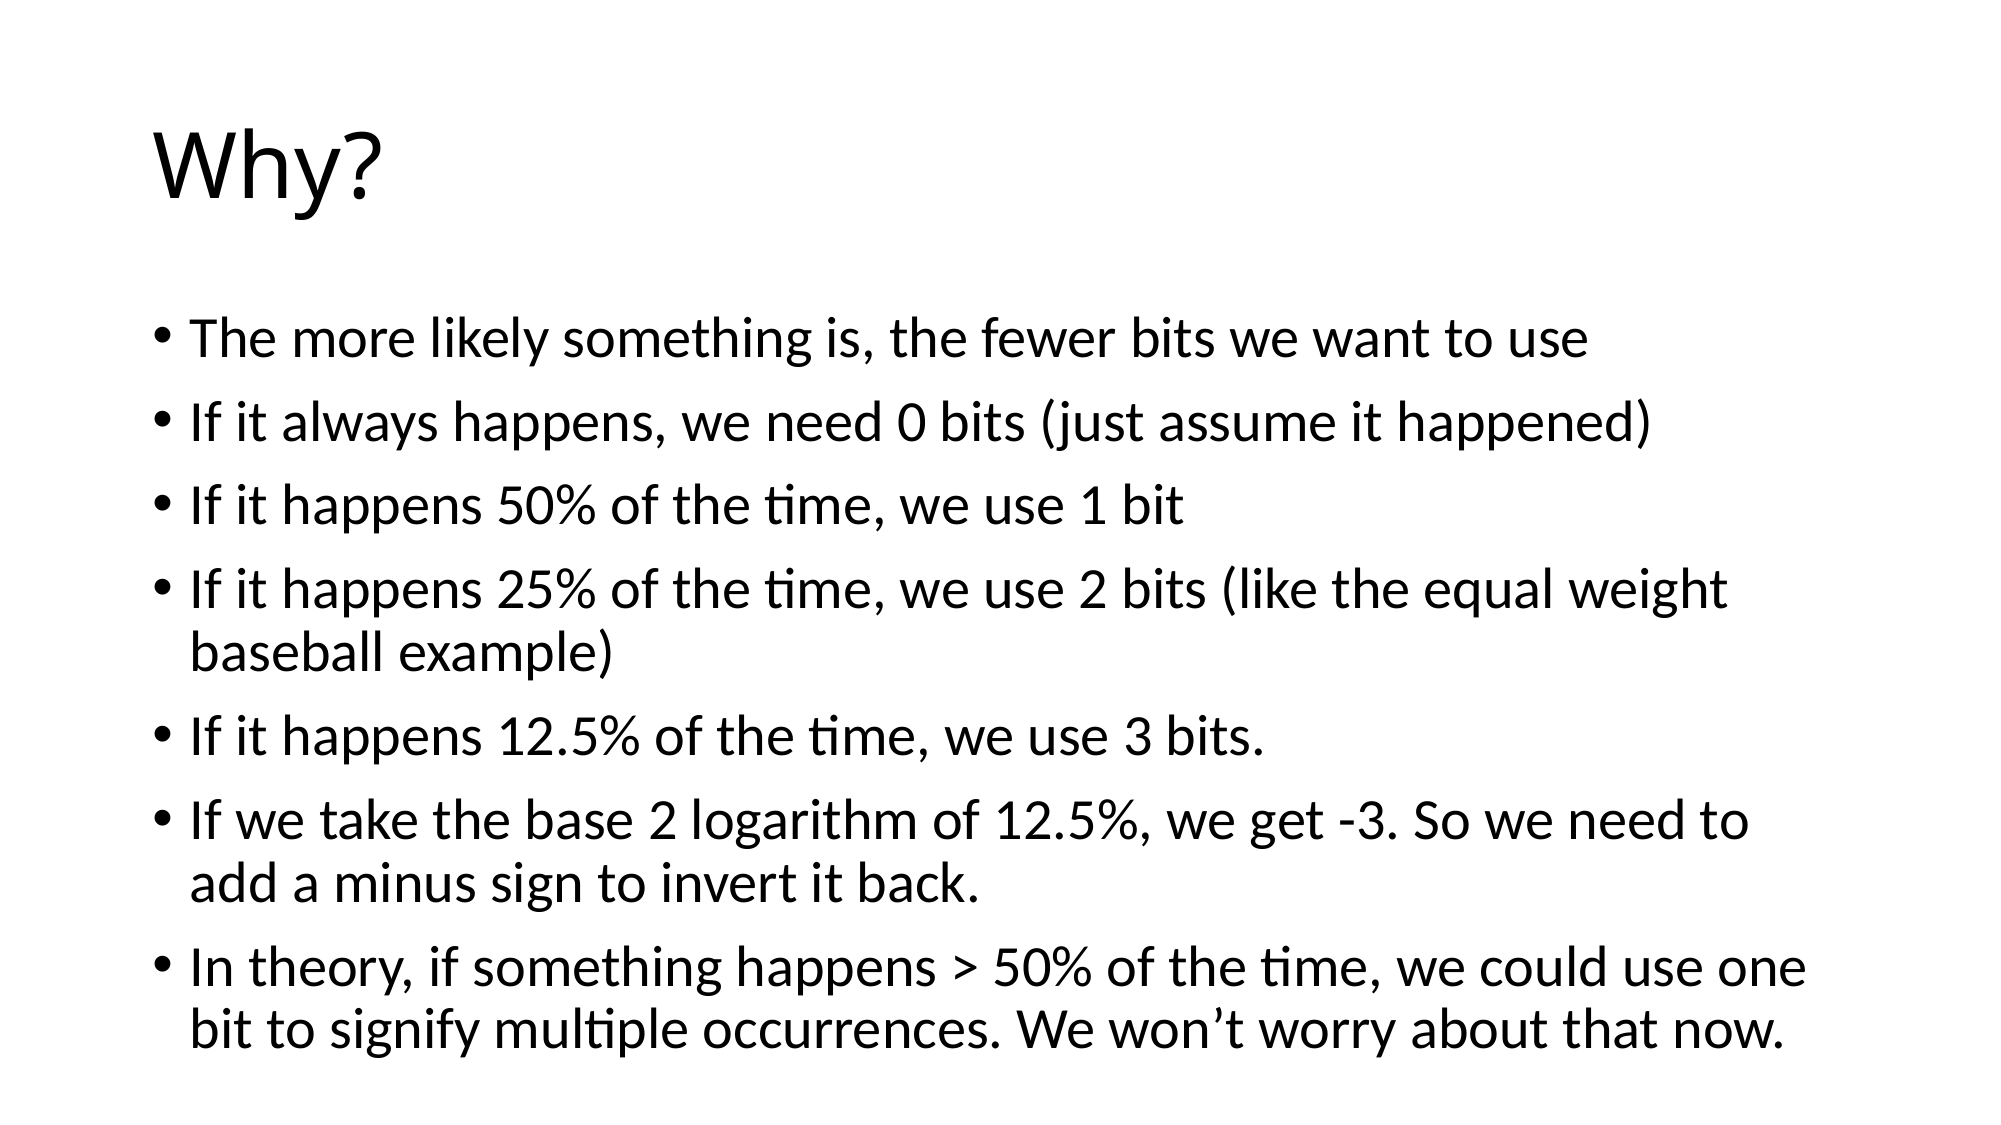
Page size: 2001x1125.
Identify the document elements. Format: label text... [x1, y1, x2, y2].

list The more likely something is, the fewer bits we want to use If it always happens, we need 0 bits (just assume it happened) If it happens 50% of the time, we use 1 bit If it happens 25% of the time, we use 2 bits (like the equal weight baseball example) If it happens 12.5% of the time, we use 3 bits. If we take the base 2 logarithm of 12.5%, we get -3. So we need to add a minus sign to invert it back. In theory, if something happens > 50% of the time, we could use one bit to signify multiple occurrences. We won’t worry about that now. [137, 299, 1863, 1125]
title Why? [137, 59, 1863, 278]
